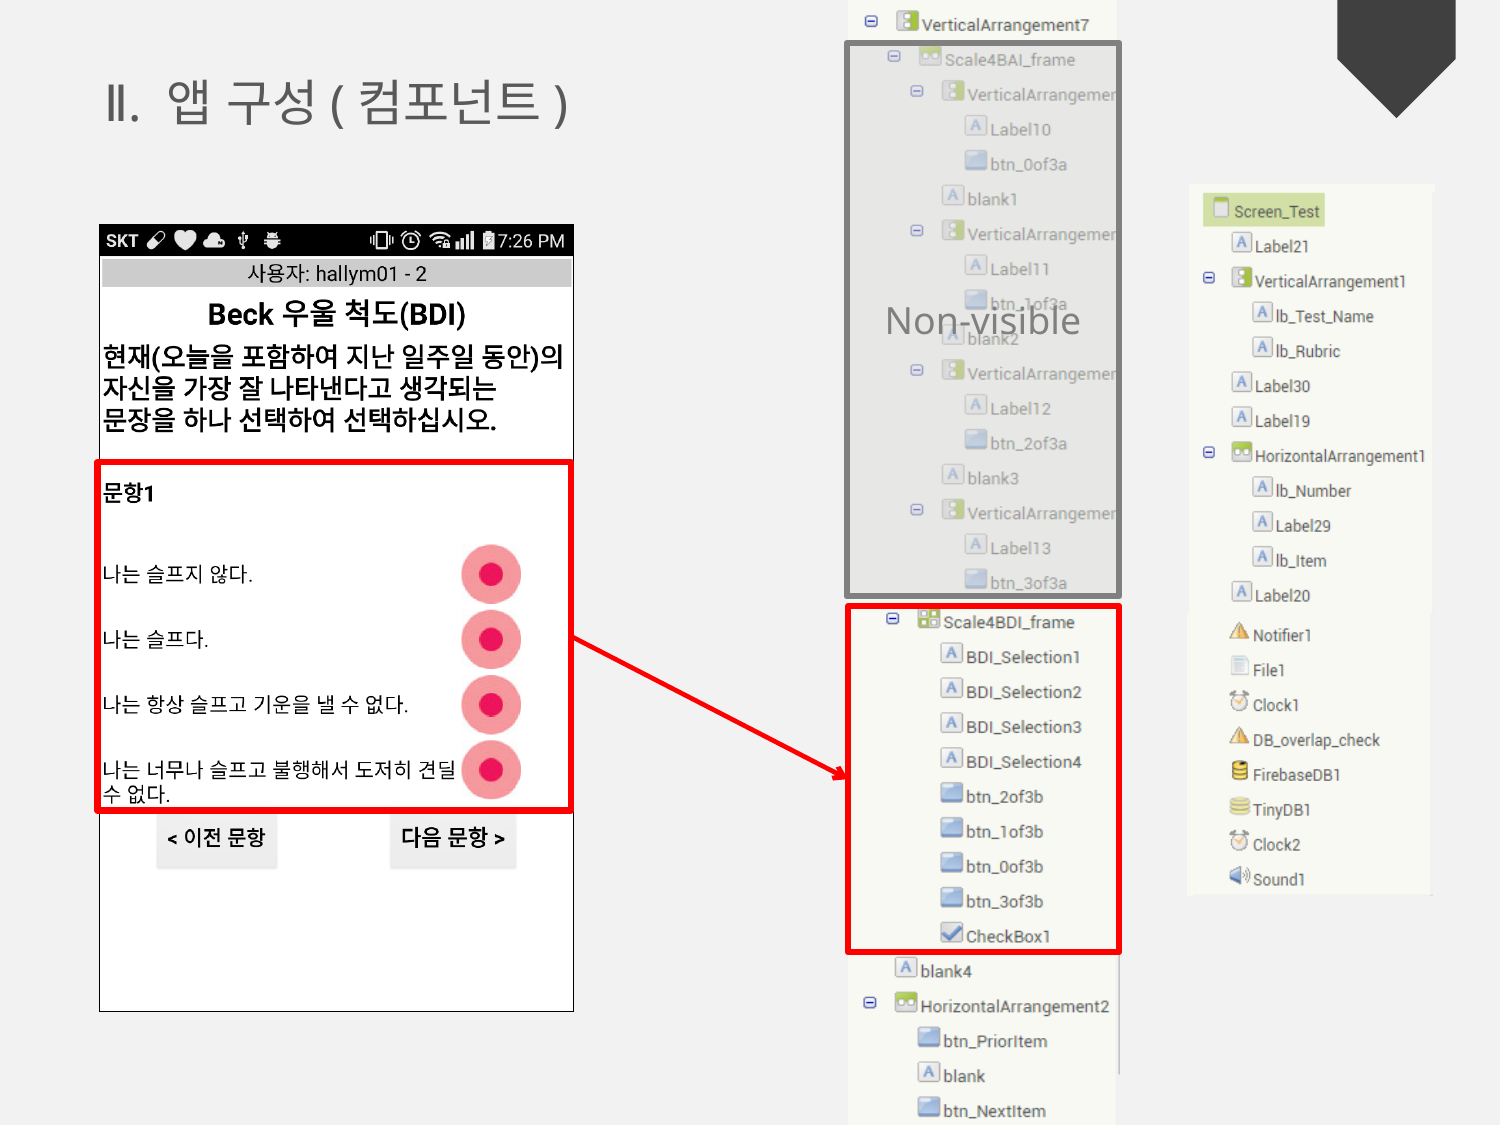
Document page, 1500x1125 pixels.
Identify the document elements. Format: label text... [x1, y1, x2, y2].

picture [99, 224, 574, 1012]
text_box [847, 0, 1120, 1125]
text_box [1186, 184, 1435, 897]
text_box [1335, 0, 1458, 121]
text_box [570, 636, 849, 780]
text_box Ⅱ. 앱 구성(컴포넌트) [88, 64, 584, 140]
